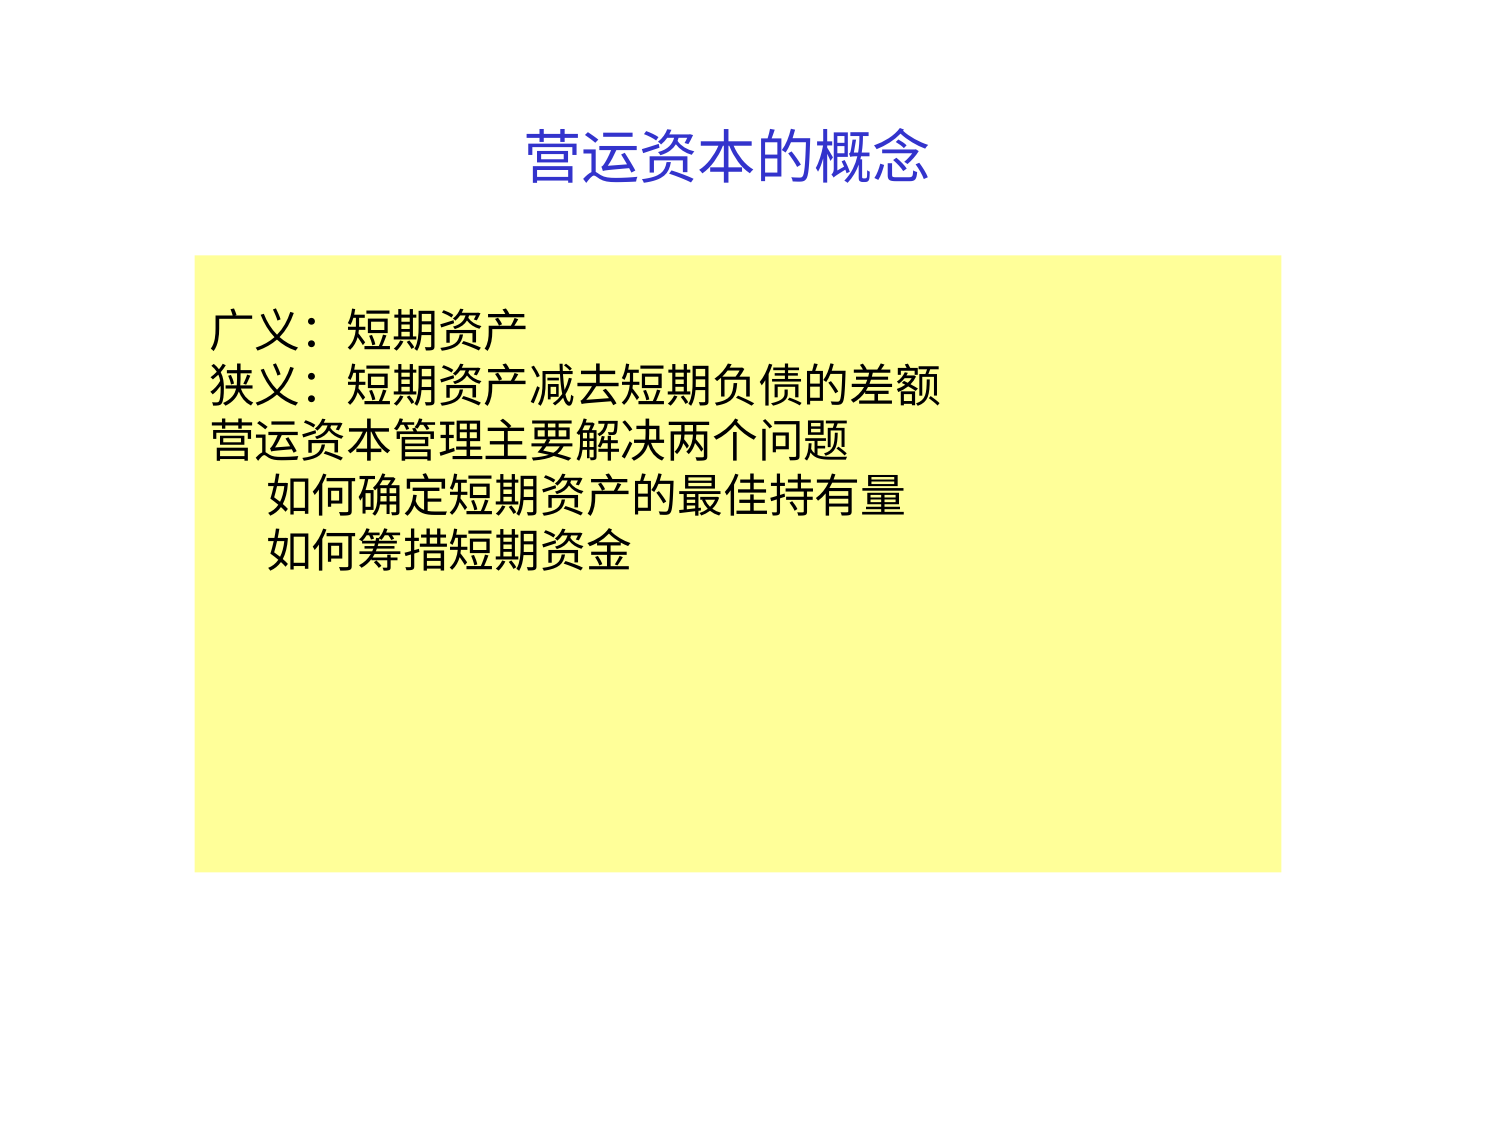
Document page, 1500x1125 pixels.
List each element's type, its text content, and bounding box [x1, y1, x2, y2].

title 营运资本的概念 [141, 54, 1313, 256]
list [150, 290, 1117, 1034]
text_box 广义：短期资产 狭义：短期资产减去短期负债的差额 营运资本管理主要解决两个问题 如何确定短期资产的最佳持有量 如何筹措短期资金 [194, 255, 1282, 873]
